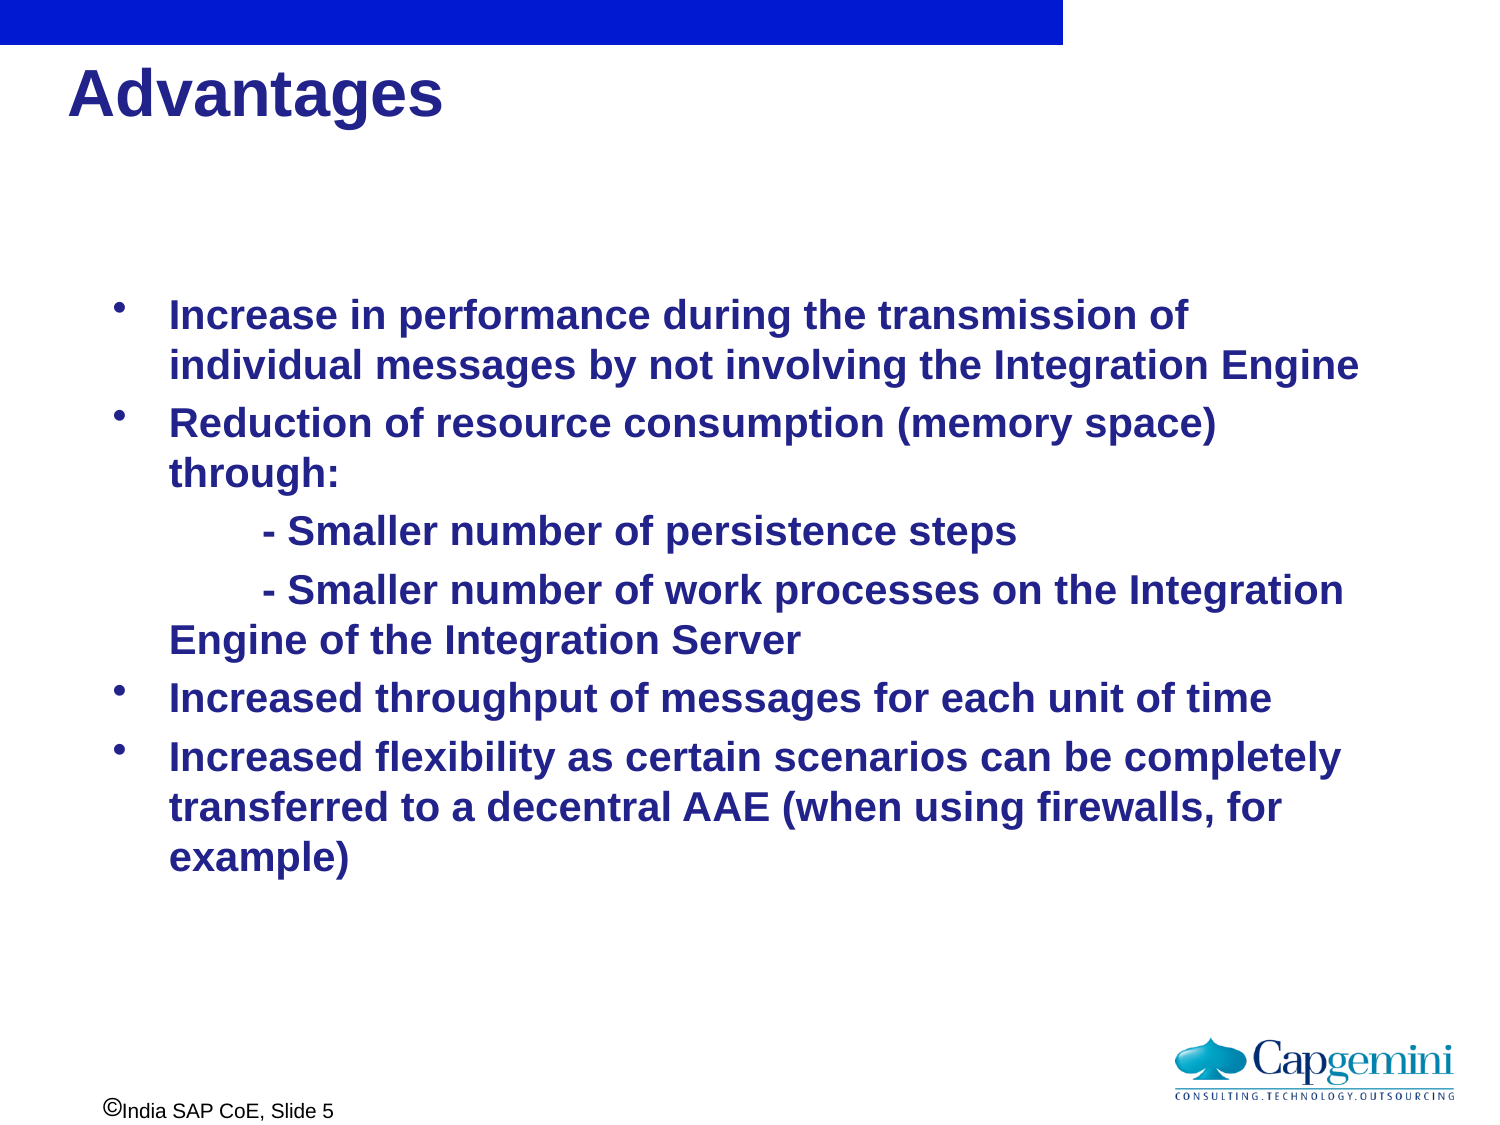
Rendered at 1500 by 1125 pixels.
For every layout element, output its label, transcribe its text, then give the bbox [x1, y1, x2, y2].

title Advantages [66, 49, 1500, 139]
list Increase in performance during the transmission of individual messages by not involving the Integration Engine Reduction of resource consumption (memory space) through: - Smaller number of persistence steps - Smaller number of work processes on the Integration Engine of the Integration Server Increased throughput of messages for each unit of time Increased flexibility as certain scenarios can be completely transferred to a decentral AAE (when using firewalls, for example) [111, 286, 1393, 992]
picture [1175, 1037, 1454, 1100]
